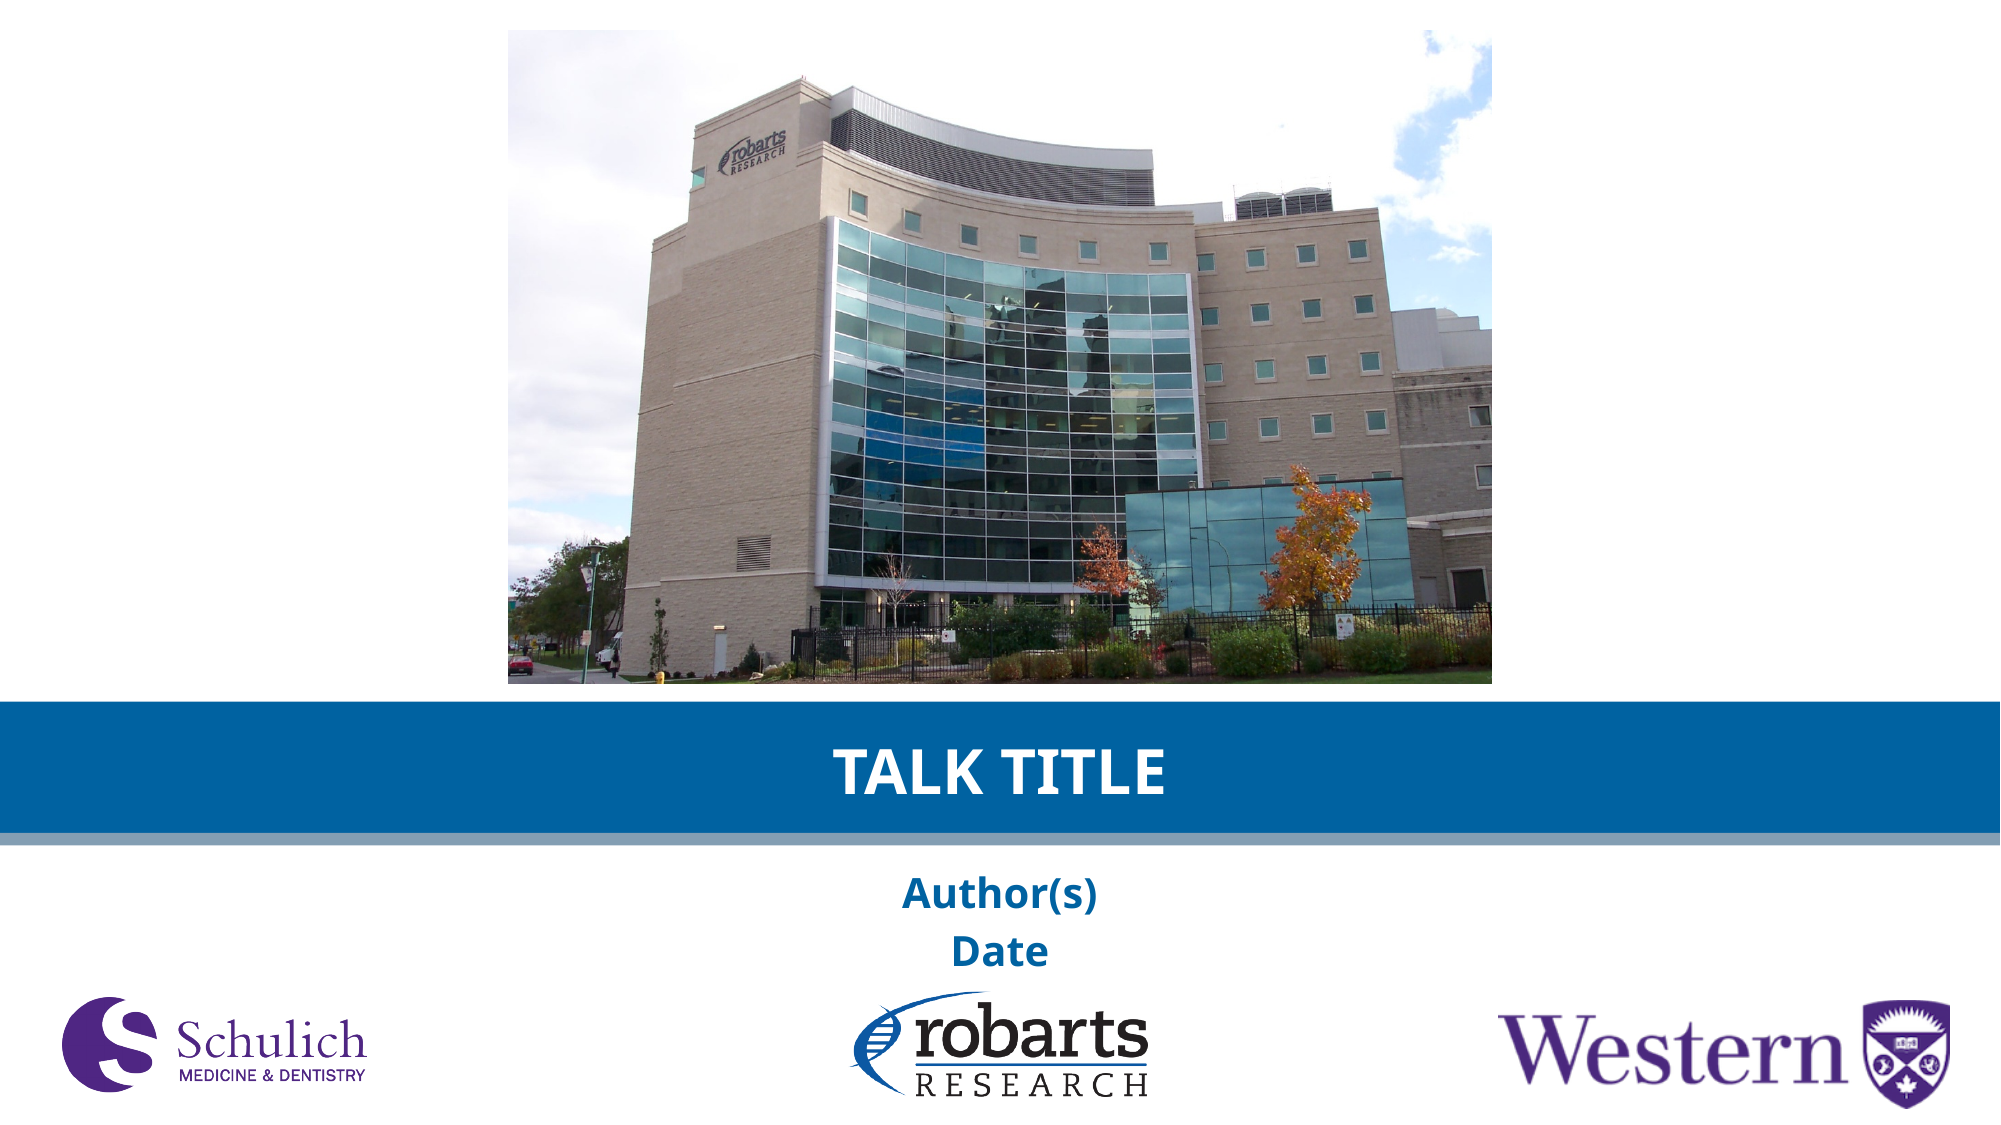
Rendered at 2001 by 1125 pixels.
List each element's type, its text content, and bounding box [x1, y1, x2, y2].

picture [50, 983, 376, 1109]
title TALK TITLE [49, 719, 1951, 820]
picture [845, 987, 1155, 1109]
picture [1498, 1000, 1950, 1109]
subtitle Author(s) Date [517, 854, 1483, 987]
picture [508, 30, 1492, 684]
